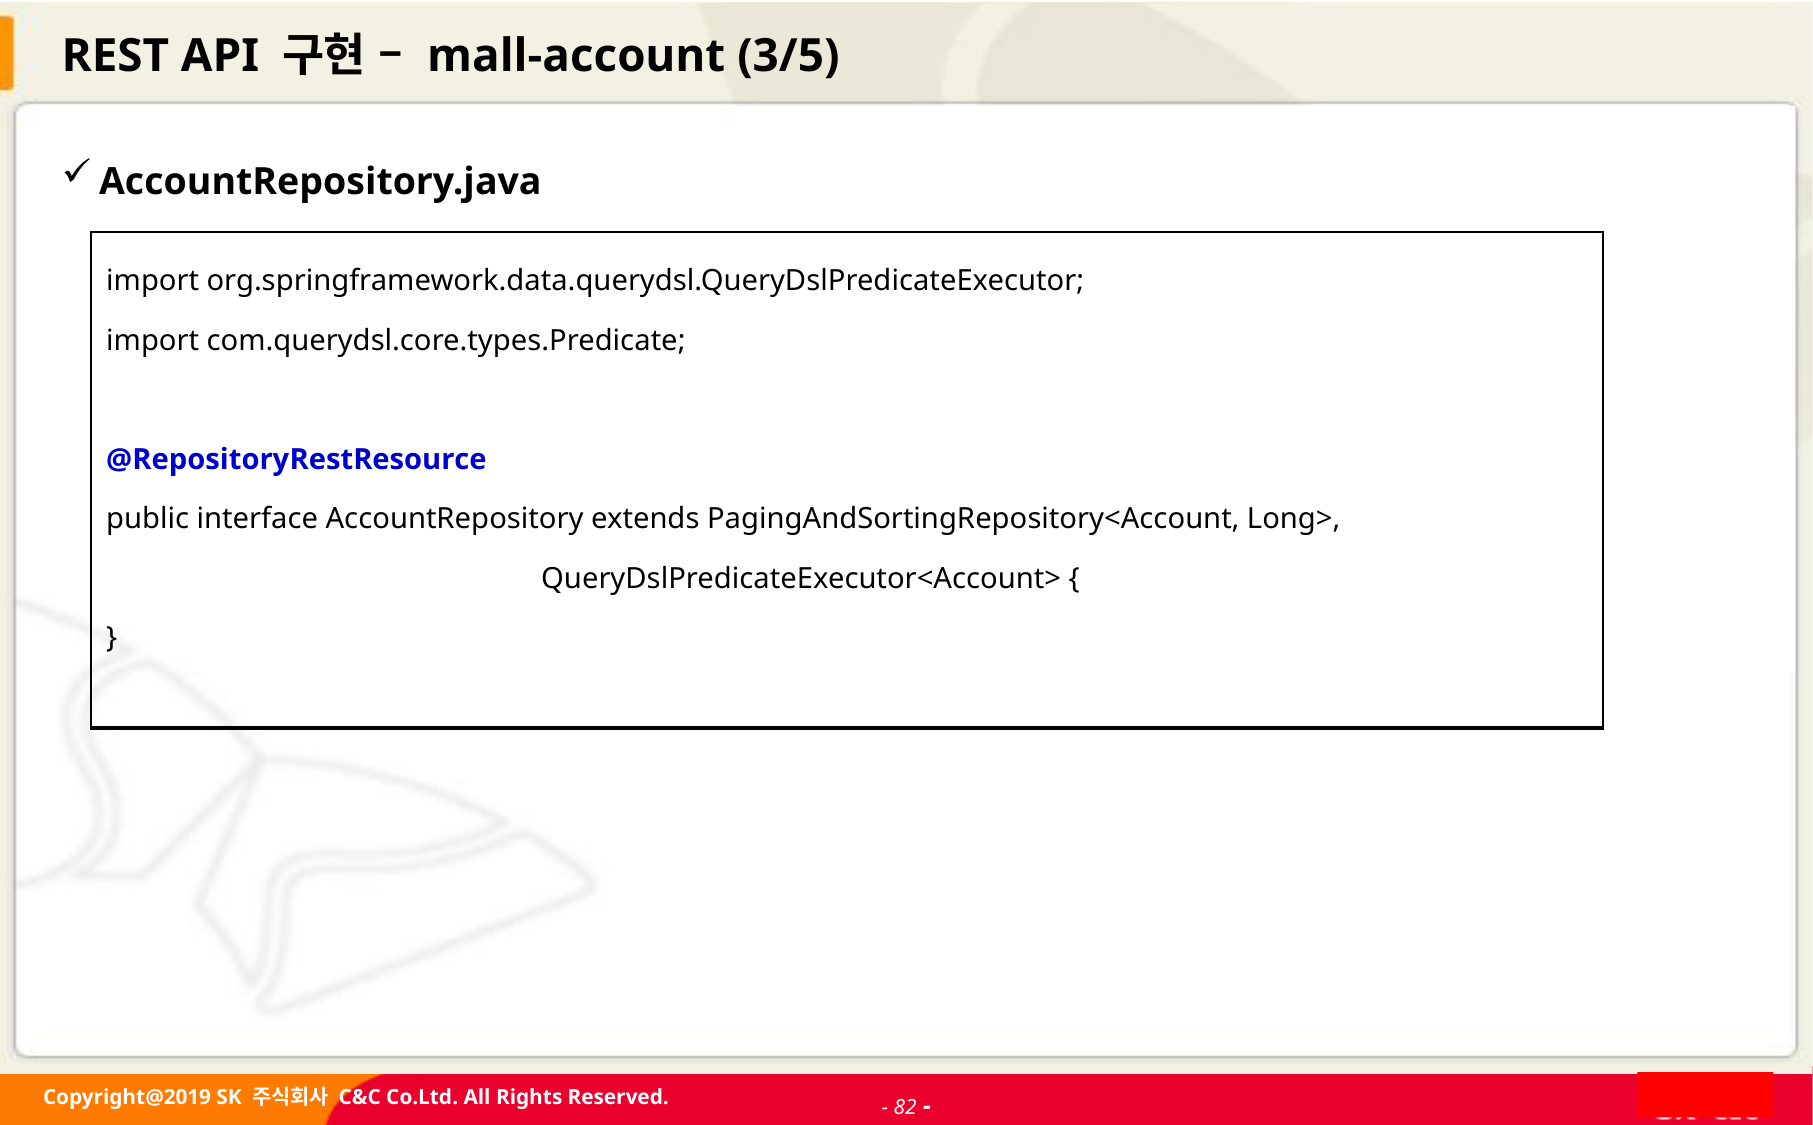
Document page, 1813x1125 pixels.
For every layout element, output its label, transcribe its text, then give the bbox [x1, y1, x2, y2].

picture [0, 2, 1813, 1125]
title REST API 구현 – mall-account (3/5) [55, 5, 1557, 102]
table_header import org.springframework.data.querydsl.QueryDslPredicateExecutor; import com.querydsl.core.types.Predicate; @RepositoryRestResource public interface AccountRepository extends PagingAndSortingRepository<Account, Long>, QueryDslPredicateExecutor<Account> { } [92, 233, 1602, 726]
list AccountRepository.java [55, 137, 1757, 269]
